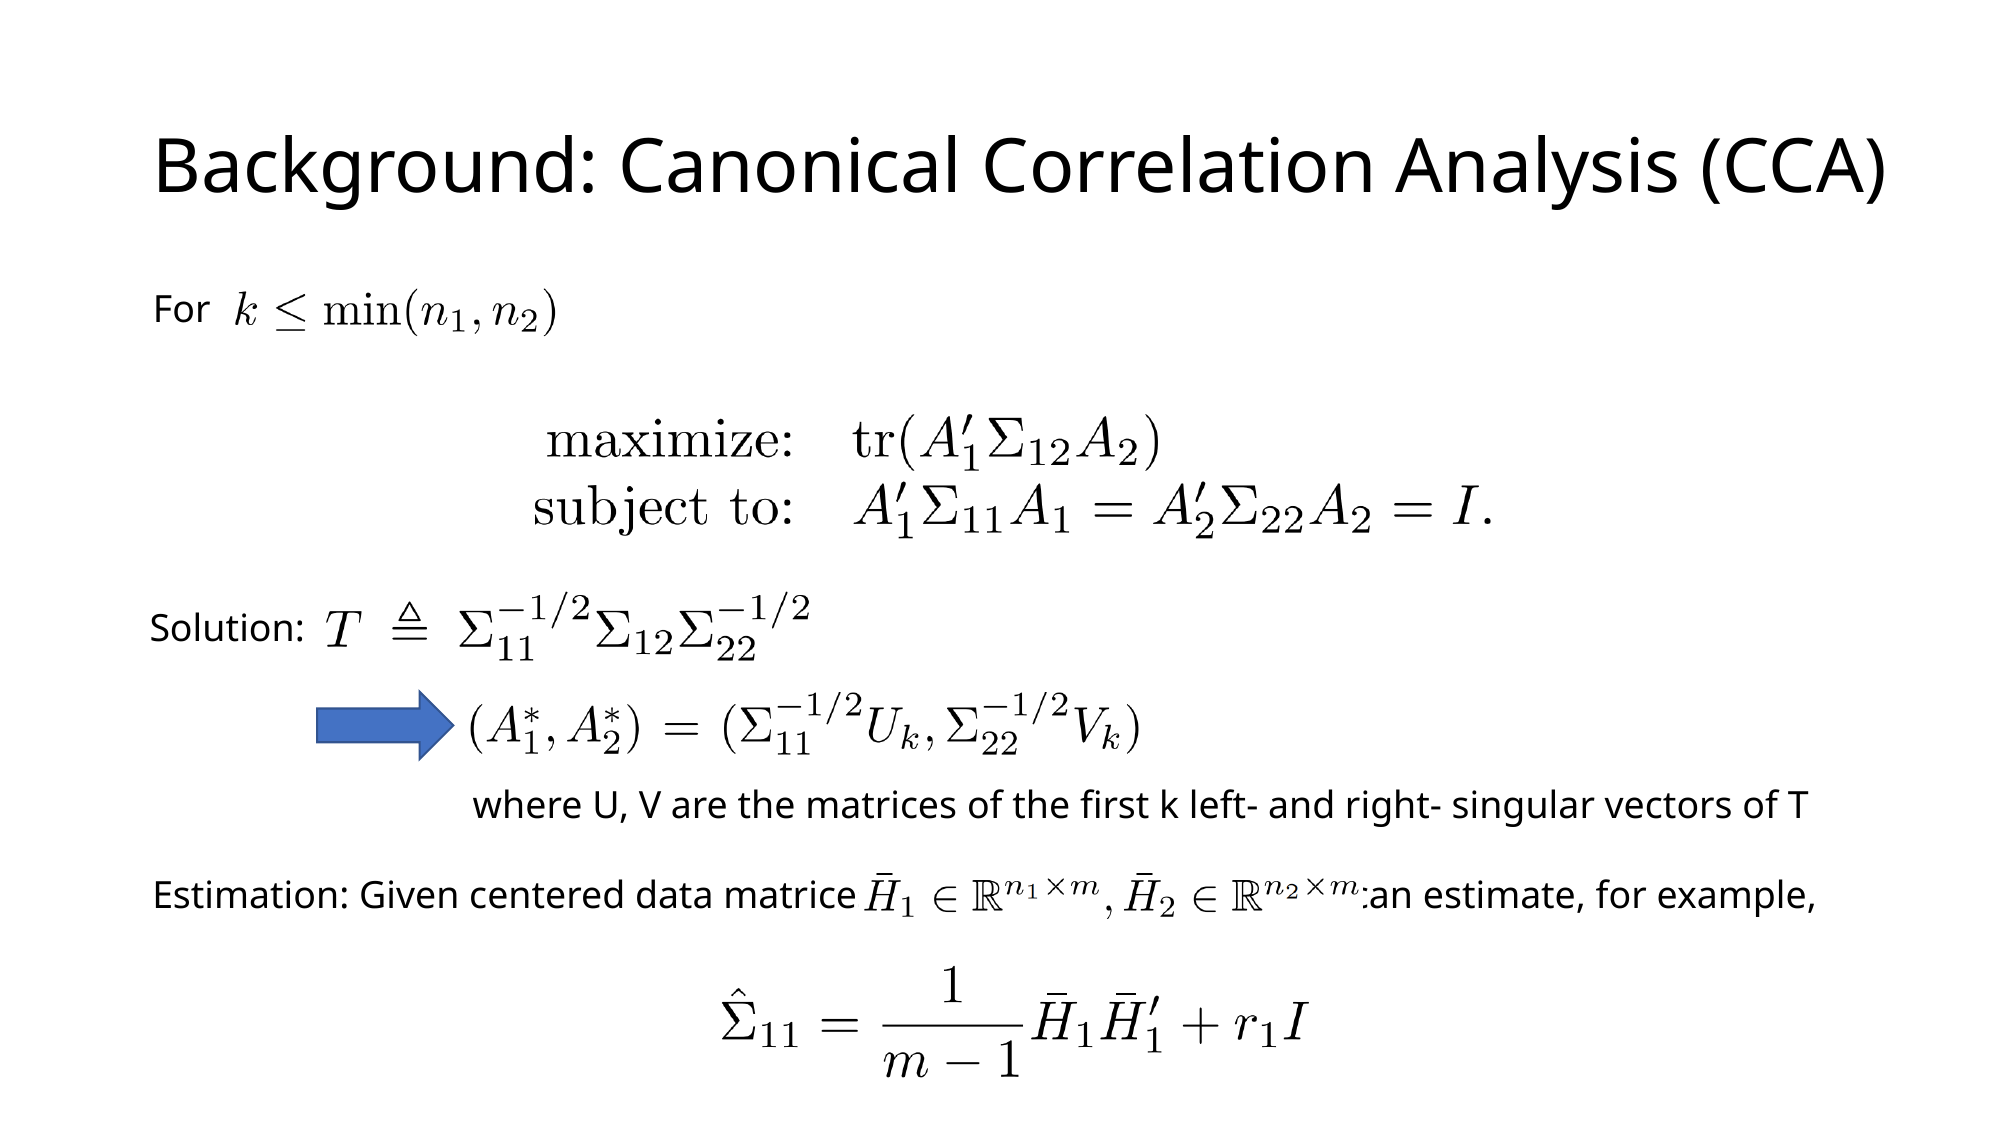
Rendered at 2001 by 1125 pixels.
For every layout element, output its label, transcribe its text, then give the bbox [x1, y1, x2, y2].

text_box Estimation: Given centered data matrices , one can estimate, for example, [137, 863, 1933, 969]
text_box Solution: [134, 596, 311, 657]
text_box [316, 689, 453, 762]
picture [217, 277, 562, 342]
picture [489, 382, 1511, 544]
picture [859, 870, 1364, 929]
text_box Background: Canonical Correlation Analysis (CCA) [137, 59, 1927, 278]
picture [453, 691, 1142, 760]
picture [311, 589, 812, 665]
picture [689, 953, 1311, 1090]
text_box For [138, 278, 217, 337]
text_box where U, V are the matrices of the first k left- and right- singular vectors of T [458, 773, 1825, 834]
